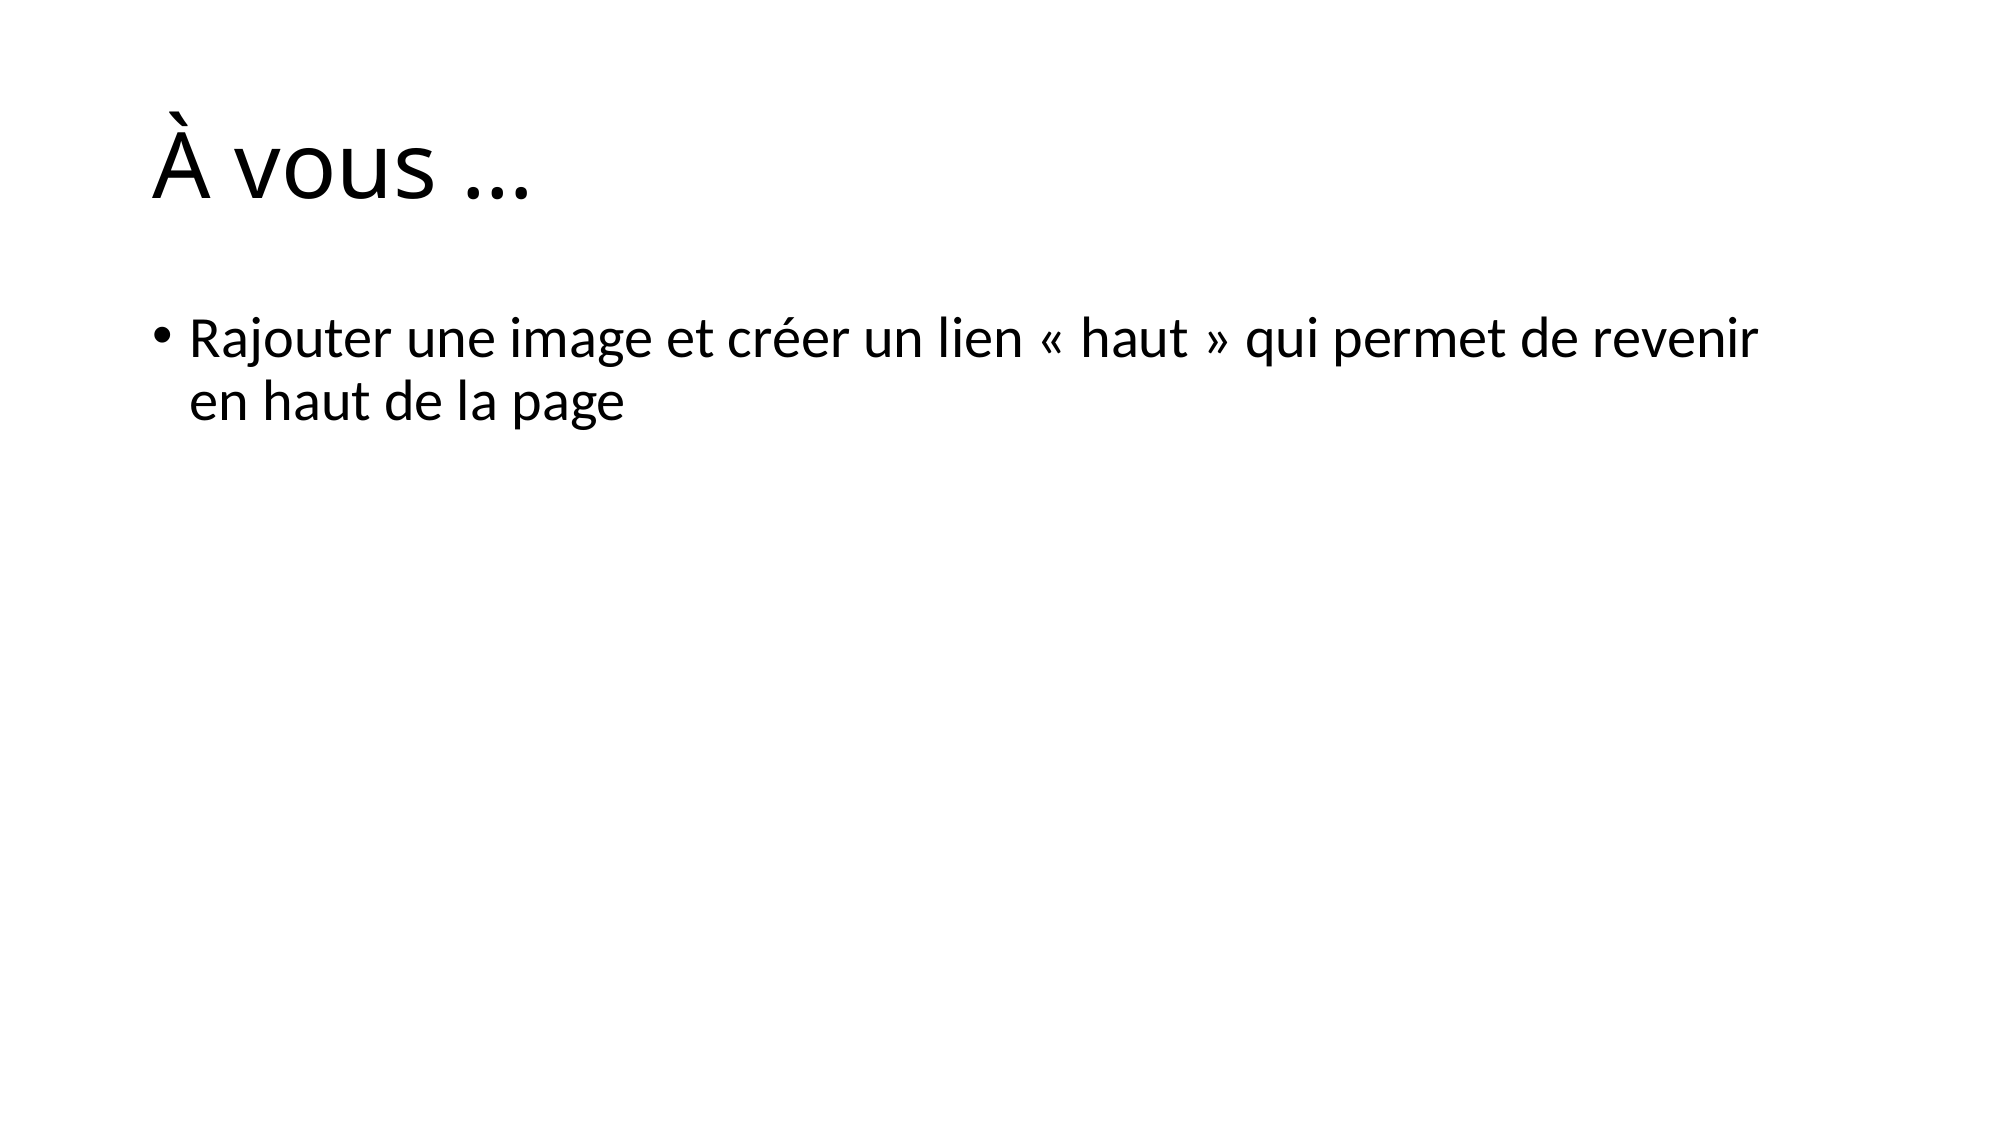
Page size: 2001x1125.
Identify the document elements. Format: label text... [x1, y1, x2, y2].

list Rajouter une image et créer un lien « haut » qui permet de revenir en haut de la page [137, 299, 1819, 563]
title À vous … [137, 59, 1863, 278]
